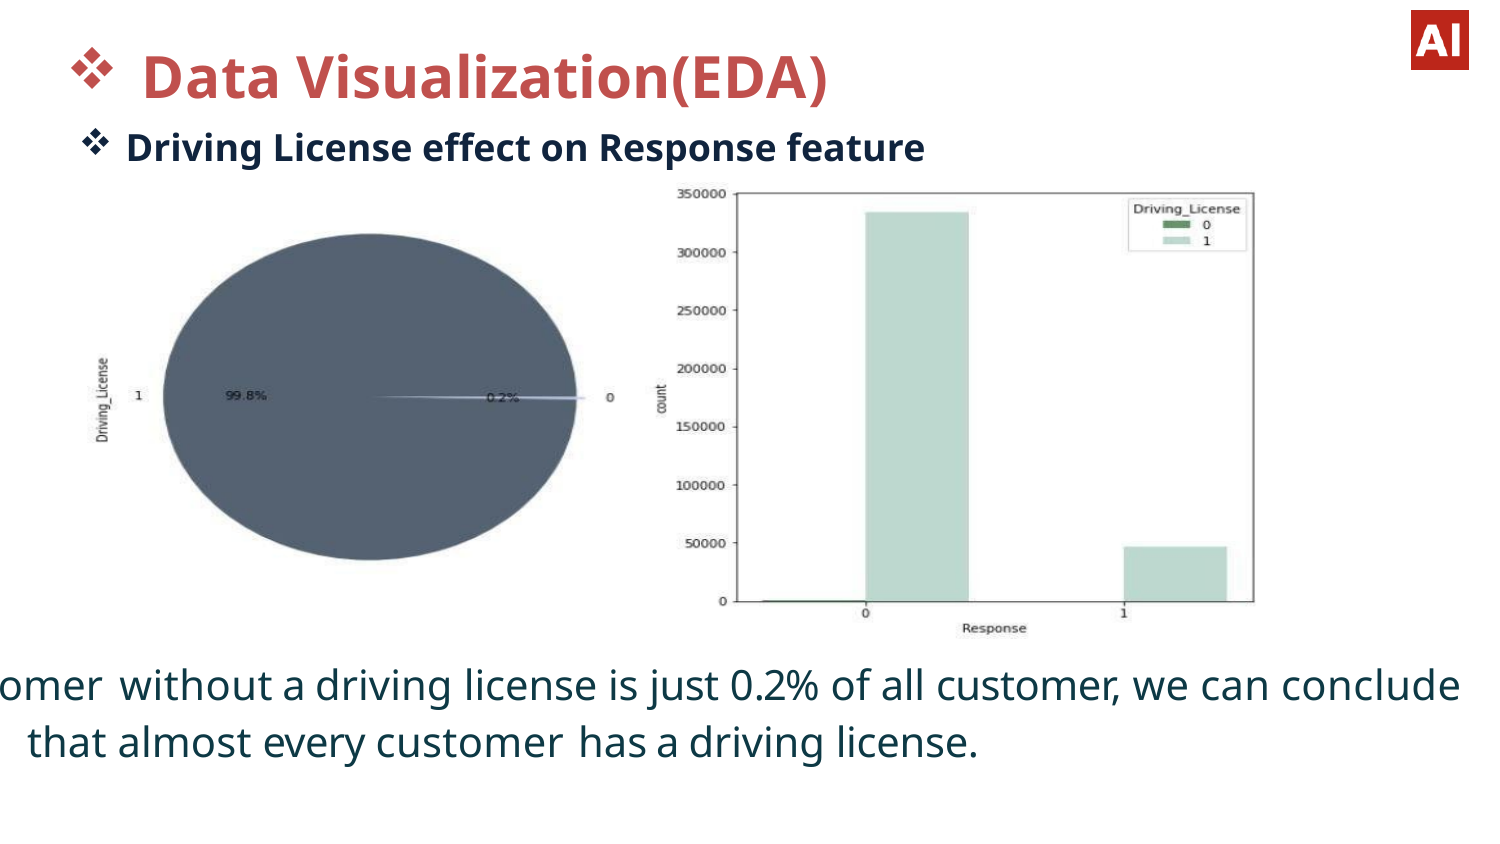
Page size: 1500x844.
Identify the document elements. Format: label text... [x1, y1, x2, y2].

text_box Driving License effect on Response feature [63, 116, 1102, 176]
picture [87, 182, 1256, 639]
text_box Customer without a driving license is just 0.2% of all customer, we can conclude that almost every customer has a driving license. [0, 649, 1495, 766]
picture [1411, 10, 1469, 70]
text_box Data Visualization(EDA) [64, 38, 1383, 111]
